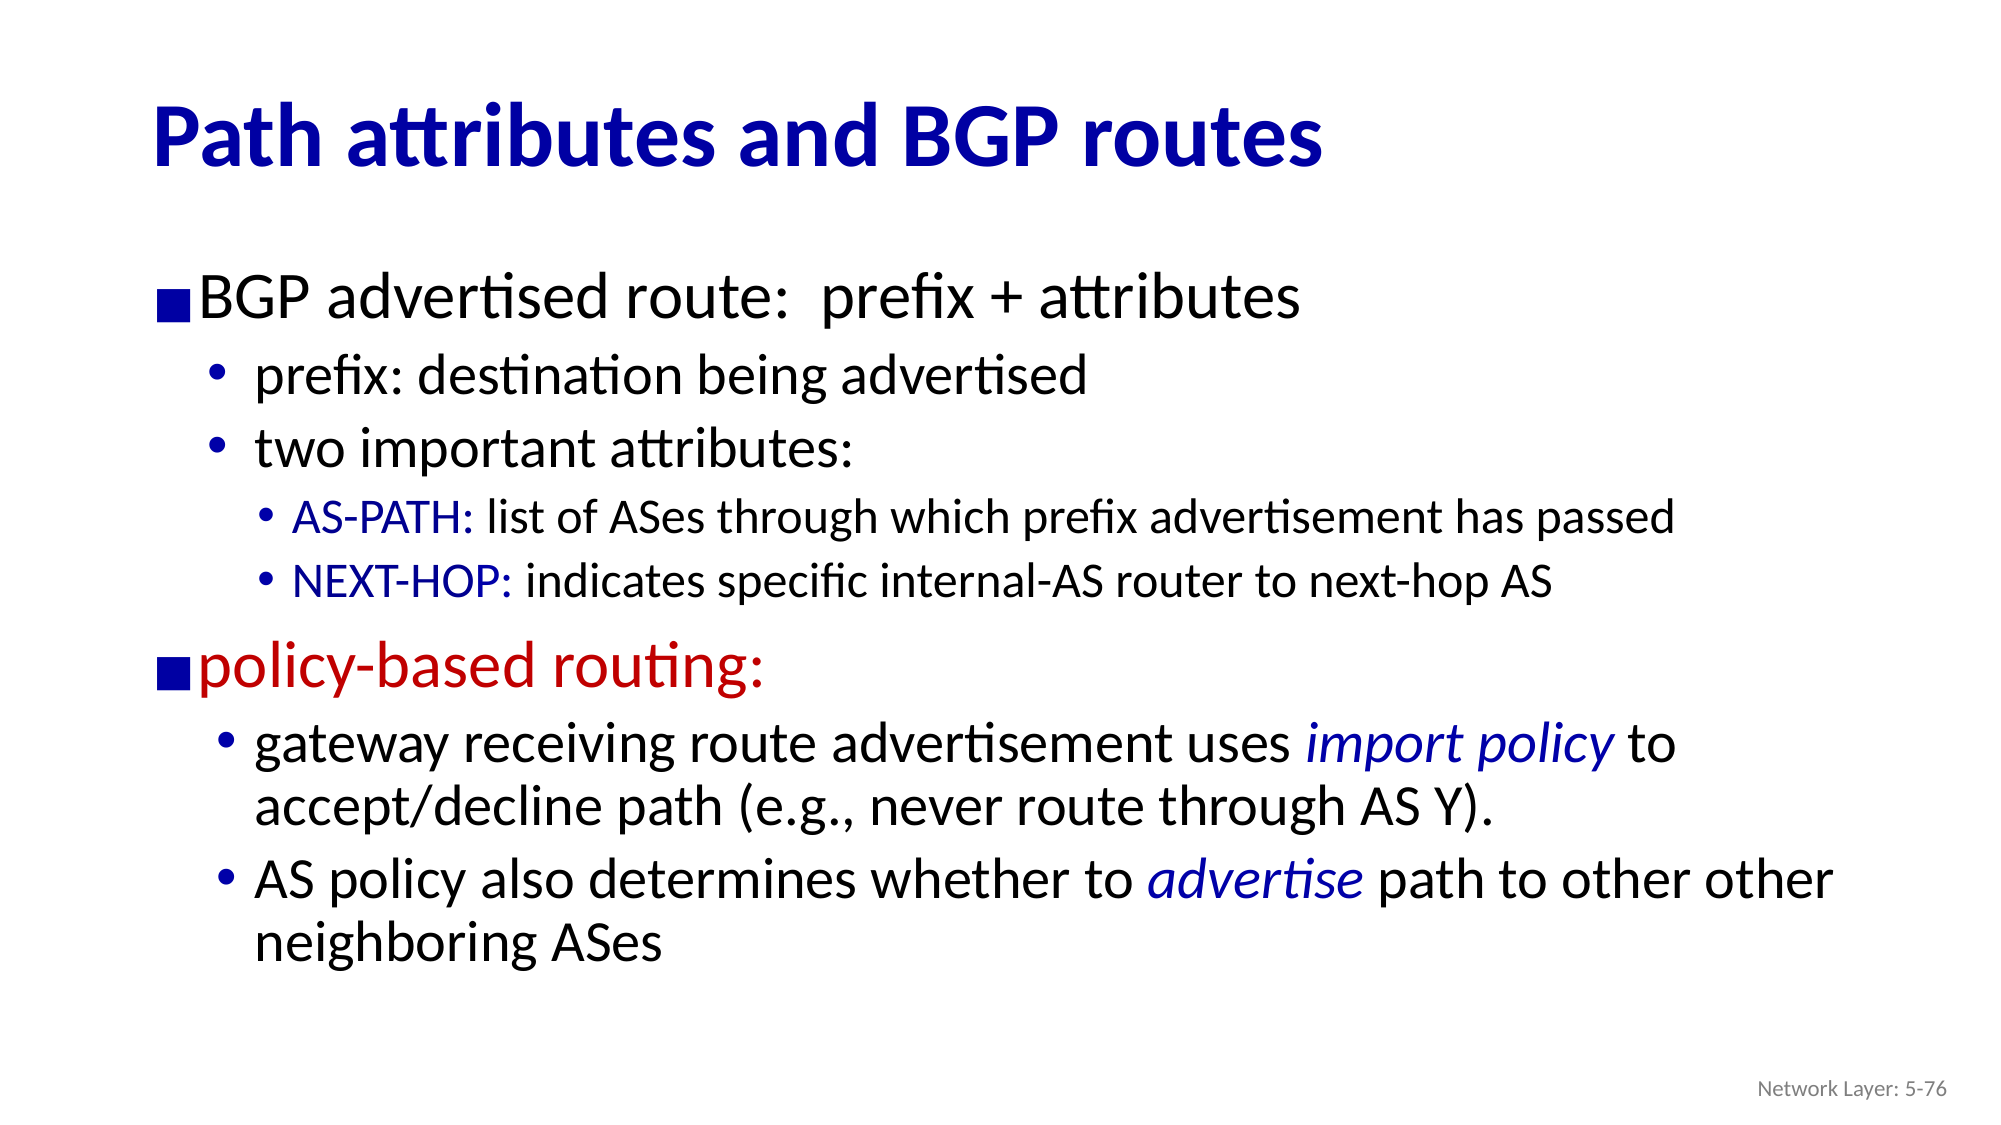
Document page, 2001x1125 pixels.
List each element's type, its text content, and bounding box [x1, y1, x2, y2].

slide_number Network Layer: 5-‹#› [1512, 1056, 1963, 1117]
text_box BGP advertised route: prefix + attributes prefix: destination being advertised two important attributes: AS-PATH: list of ASes through which prefix advertisement has passed NEXT-HOP: indicates specific internal-AS router to next-hop AS policy-based routing: gateway receiving route advertisement uses import policy to accept/decline path (e.g., never route through AS Y). AS policy also determines whether to advertise path to other other neighboring ASes [125, 253, 1924, 1081]
title Path attributes and BGP routes [137, 63, 1863, 211]
